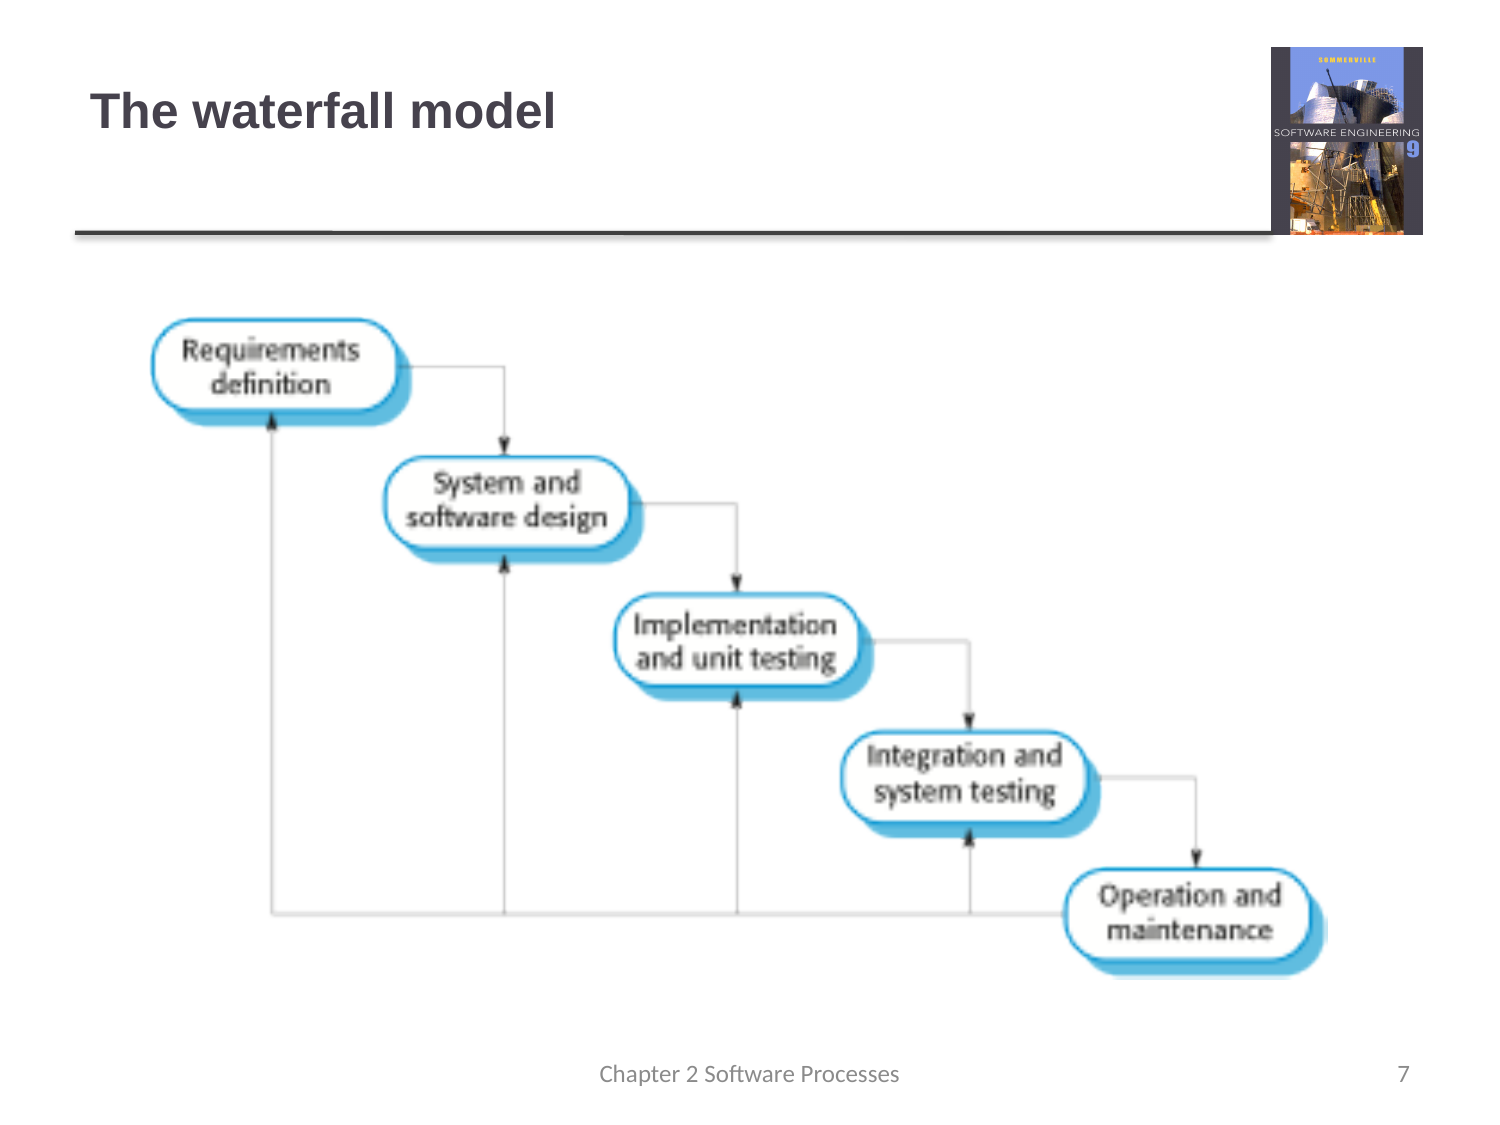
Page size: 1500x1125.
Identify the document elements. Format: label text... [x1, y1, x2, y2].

text_box The waterfall model [74, 45, 1272, 233]
picture [149, 316, 1329, 980]
text_box Chapter 2 Software Processes [512, 1042, 988, 1103]
text_box <number> [1074, 1042, 1425, 1103]
picture [1272, 47, 1423, 235]
